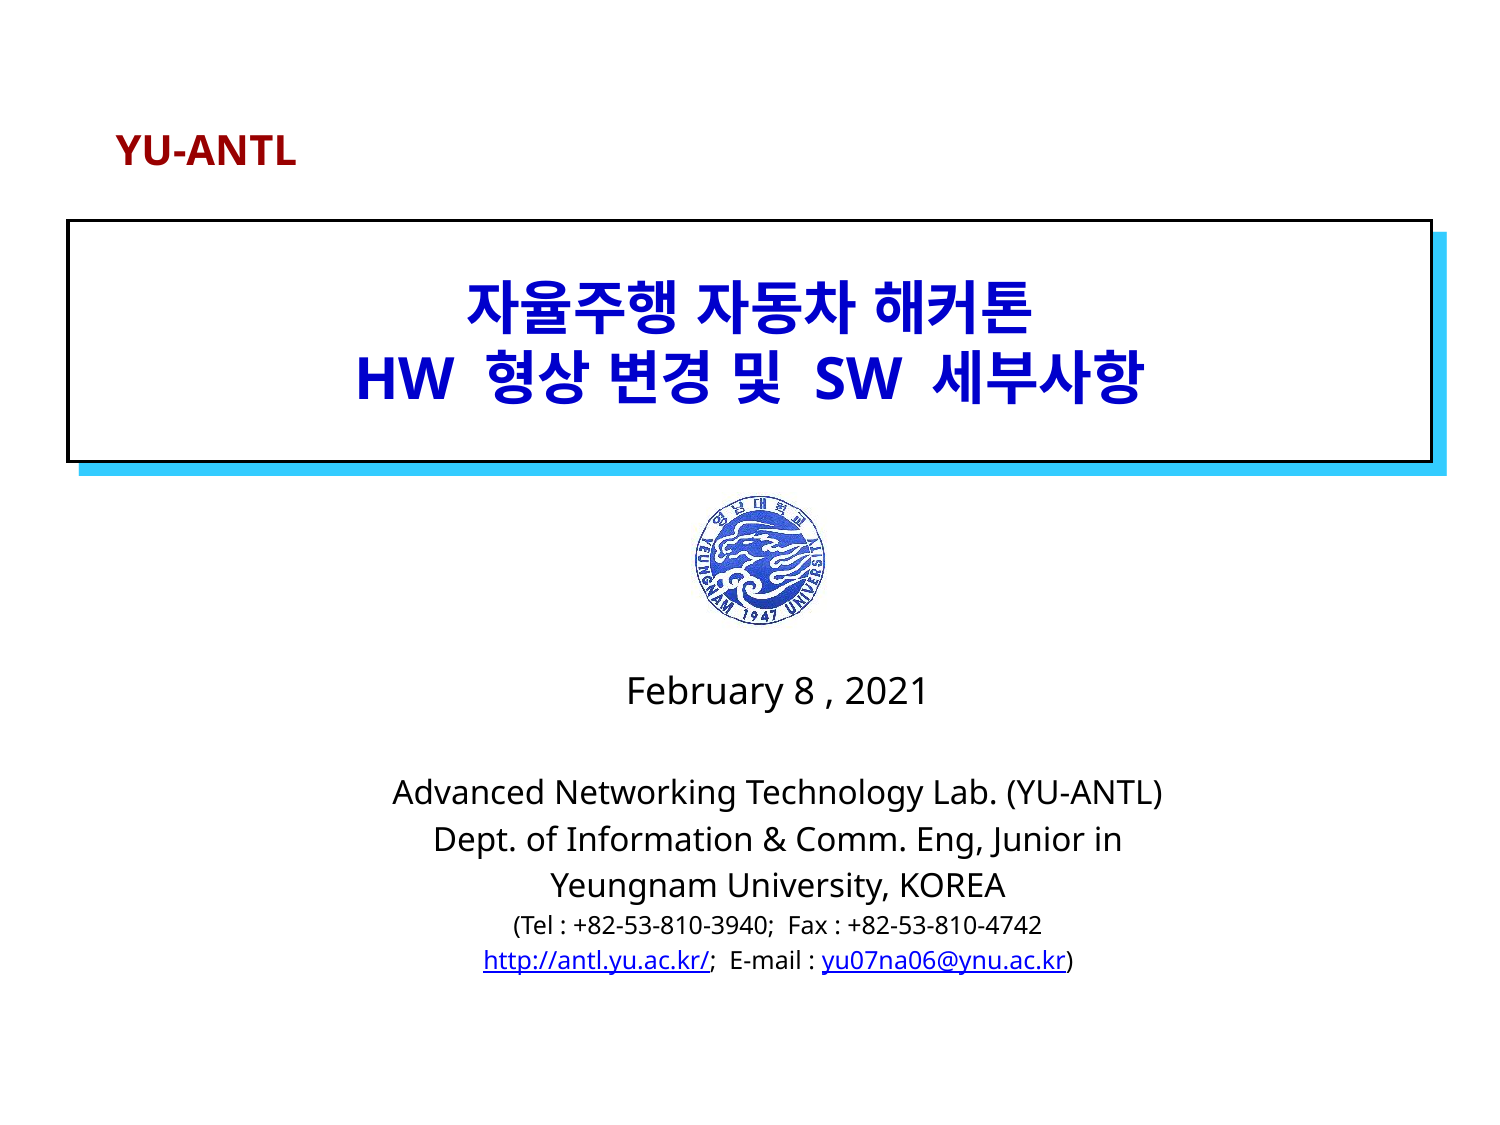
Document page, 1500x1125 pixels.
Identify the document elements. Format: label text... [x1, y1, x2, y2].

text_box February 8 , 2021 Advanced Networking Technology Lab. (YU-ANTL) Dept. of Information & Comm. Eng, Junior in Yeungnam University, KOREA (Tel : +82-53-810-3940; Fax : +82-53-810-4742 http://antl.yu.ac.kr/; E-mail : yu07na06@ynu.ac.kr) [209, 659, 1348, 948]
title 자율주행 자동차 해커톤 HW 형상 변경 및 SW 세부사항 [67, 220, 1433, 462]
picture [691, 492, 833, 634]
text_box YU-ANTL [100, 104, 611, 194]
